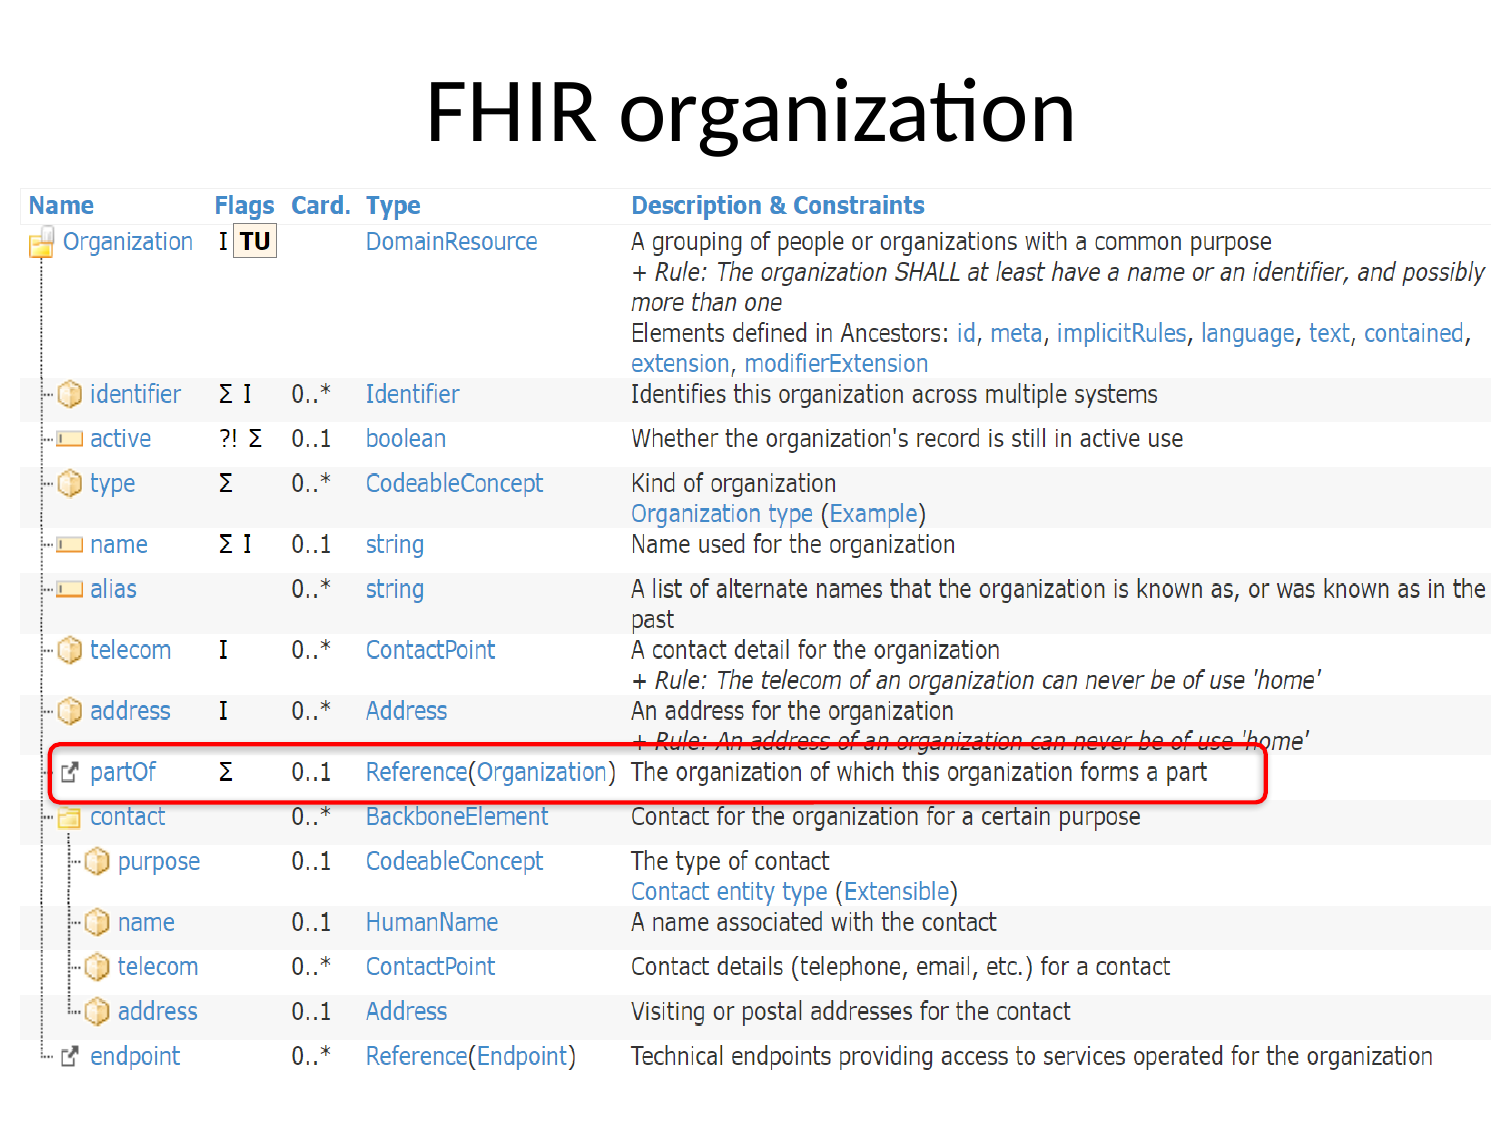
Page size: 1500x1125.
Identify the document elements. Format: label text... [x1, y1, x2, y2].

title FHIR organization [77, 11, 1428, 179]
picture [13, 180, 1491, 1088]
